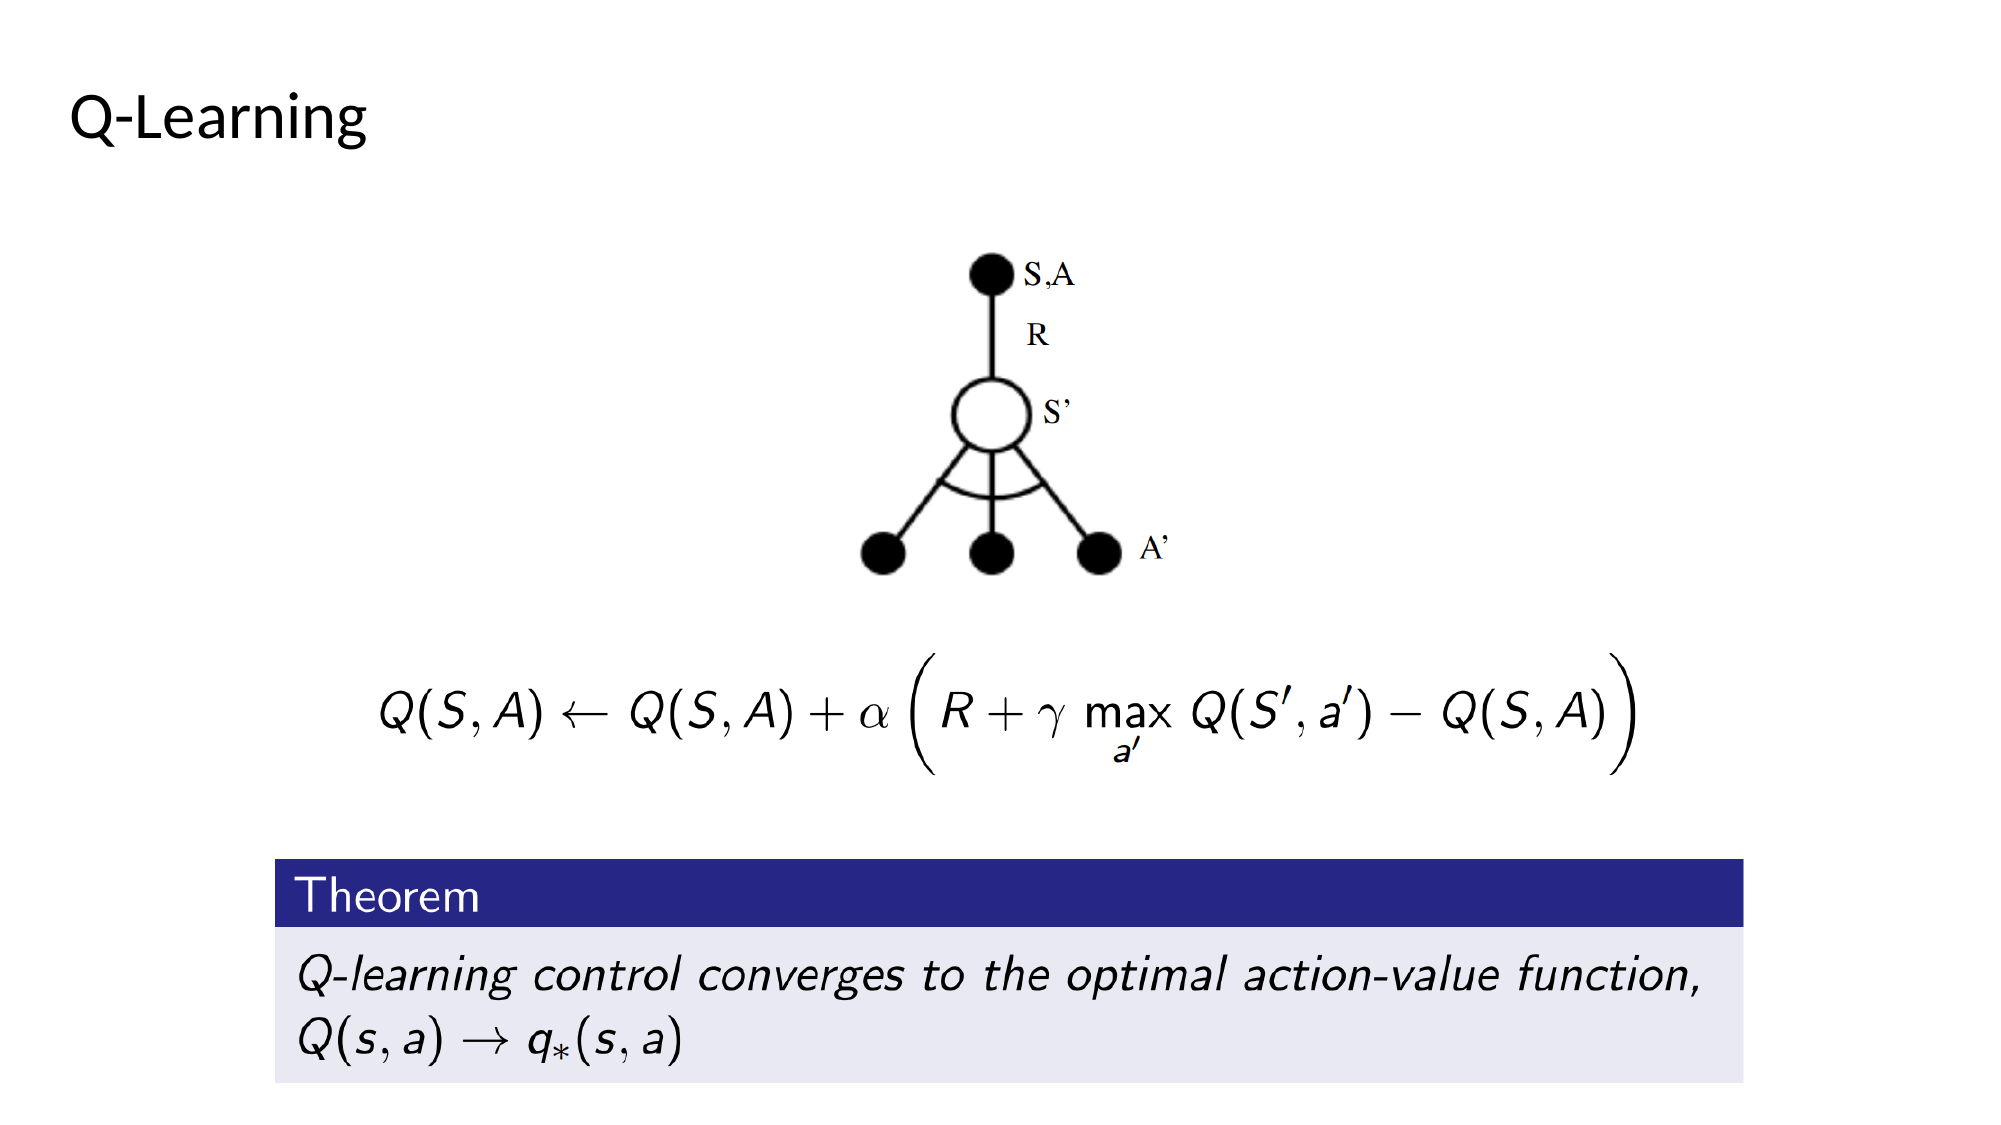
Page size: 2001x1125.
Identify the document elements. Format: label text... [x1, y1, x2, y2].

picture [193, 208, 1807, 1117]
text_box Q-Learning [54, 36, 1380, 188]
